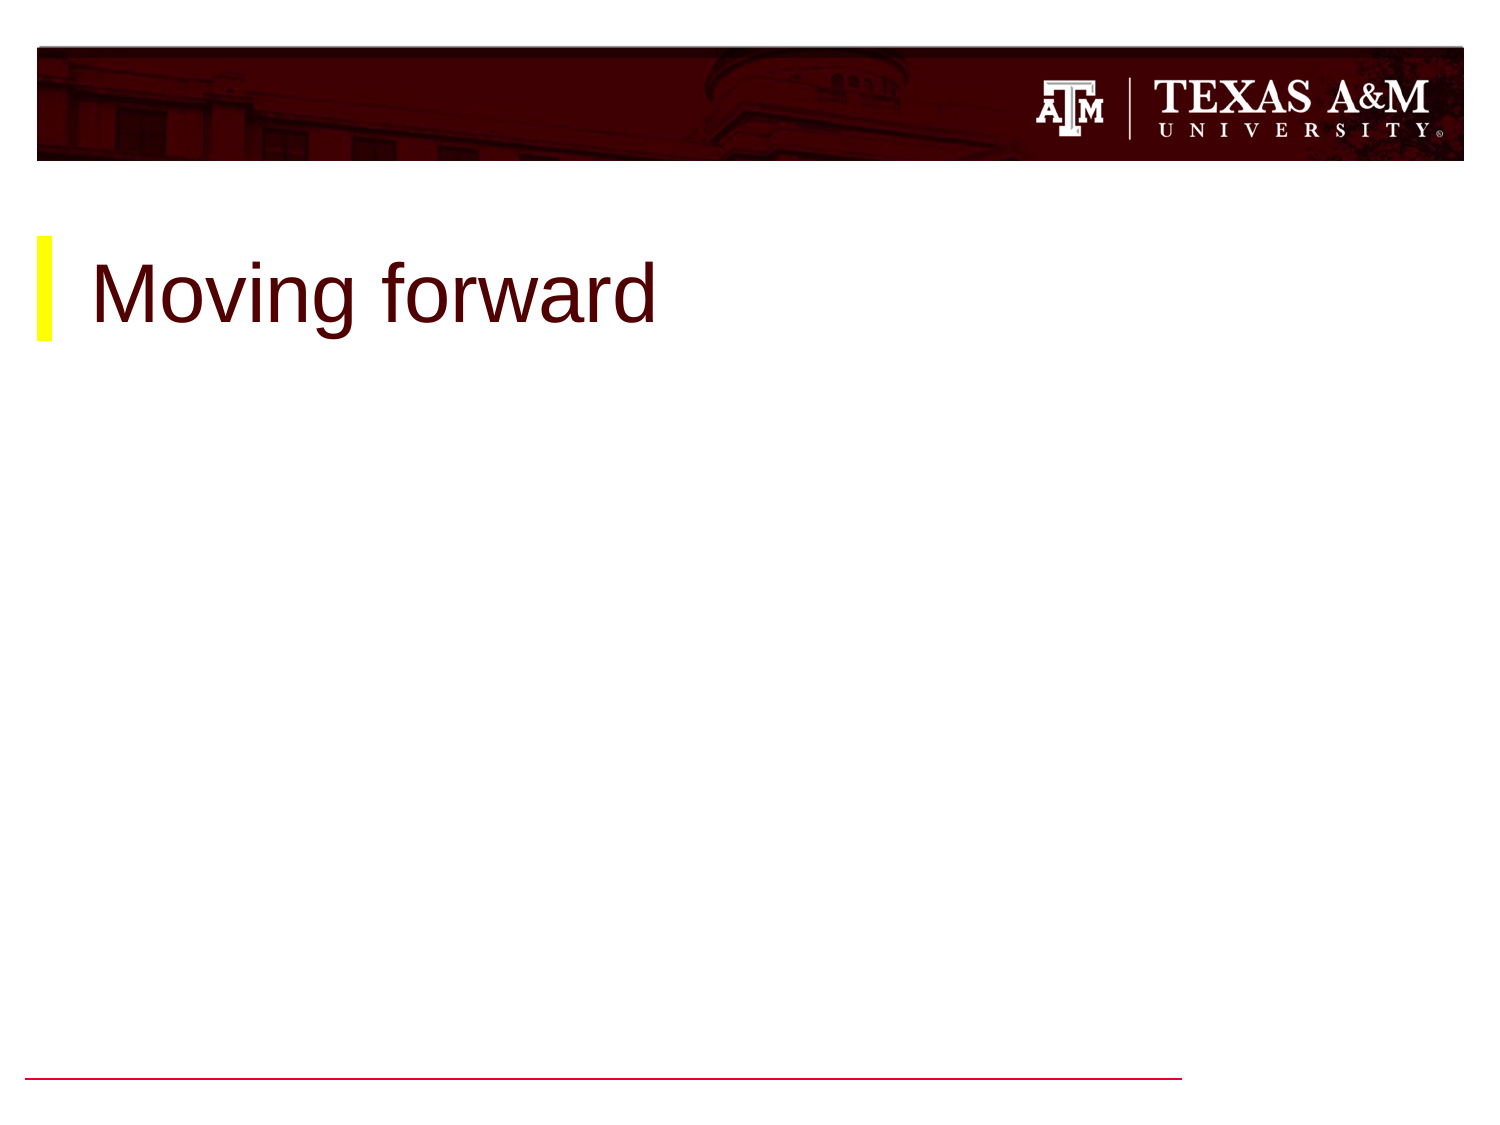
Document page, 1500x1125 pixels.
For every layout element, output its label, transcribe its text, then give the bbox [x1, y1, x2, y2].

picture [37, 45, 1464, 161]
title Moving forward [75, 195, 1425, 383]
